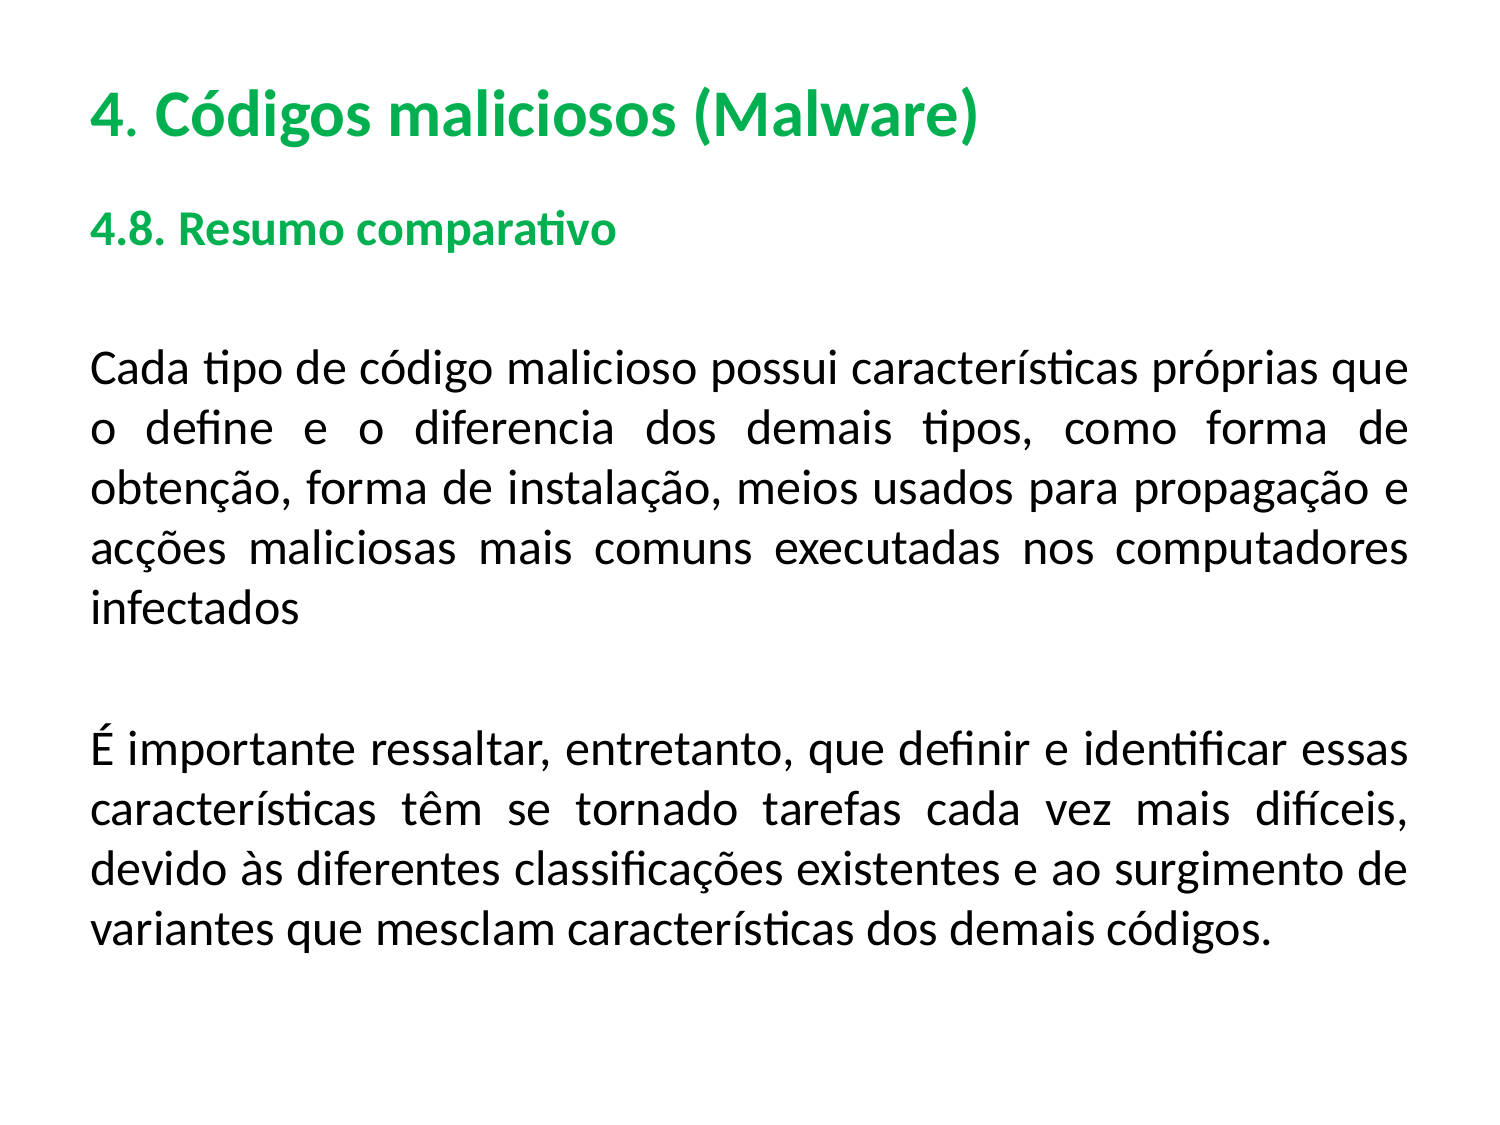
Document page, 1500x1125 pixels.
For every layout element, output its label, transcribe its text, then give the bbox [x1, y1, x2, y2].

title 4. Códigos maliciosos (Malware) [75, 45, 1425, 175]
list 4.8. Resumo comparativo Cada tipo de código malicioso possui características próprias que o define e o diferencia dos demais tipos, como forma de obtenção, forma de instalação, meios usados para propagação e acções maliciosas mais comuns executadas nos computadores infectados É importante ressaltar, entretanto, que definir e identificar essas características têm se tornado tarefas cada vez mais difíceis, devido às diferentes classificações existentes e ao surgimento de variantes que mesclam características dos demais códigos. [75, 187, 1425, 1063]
